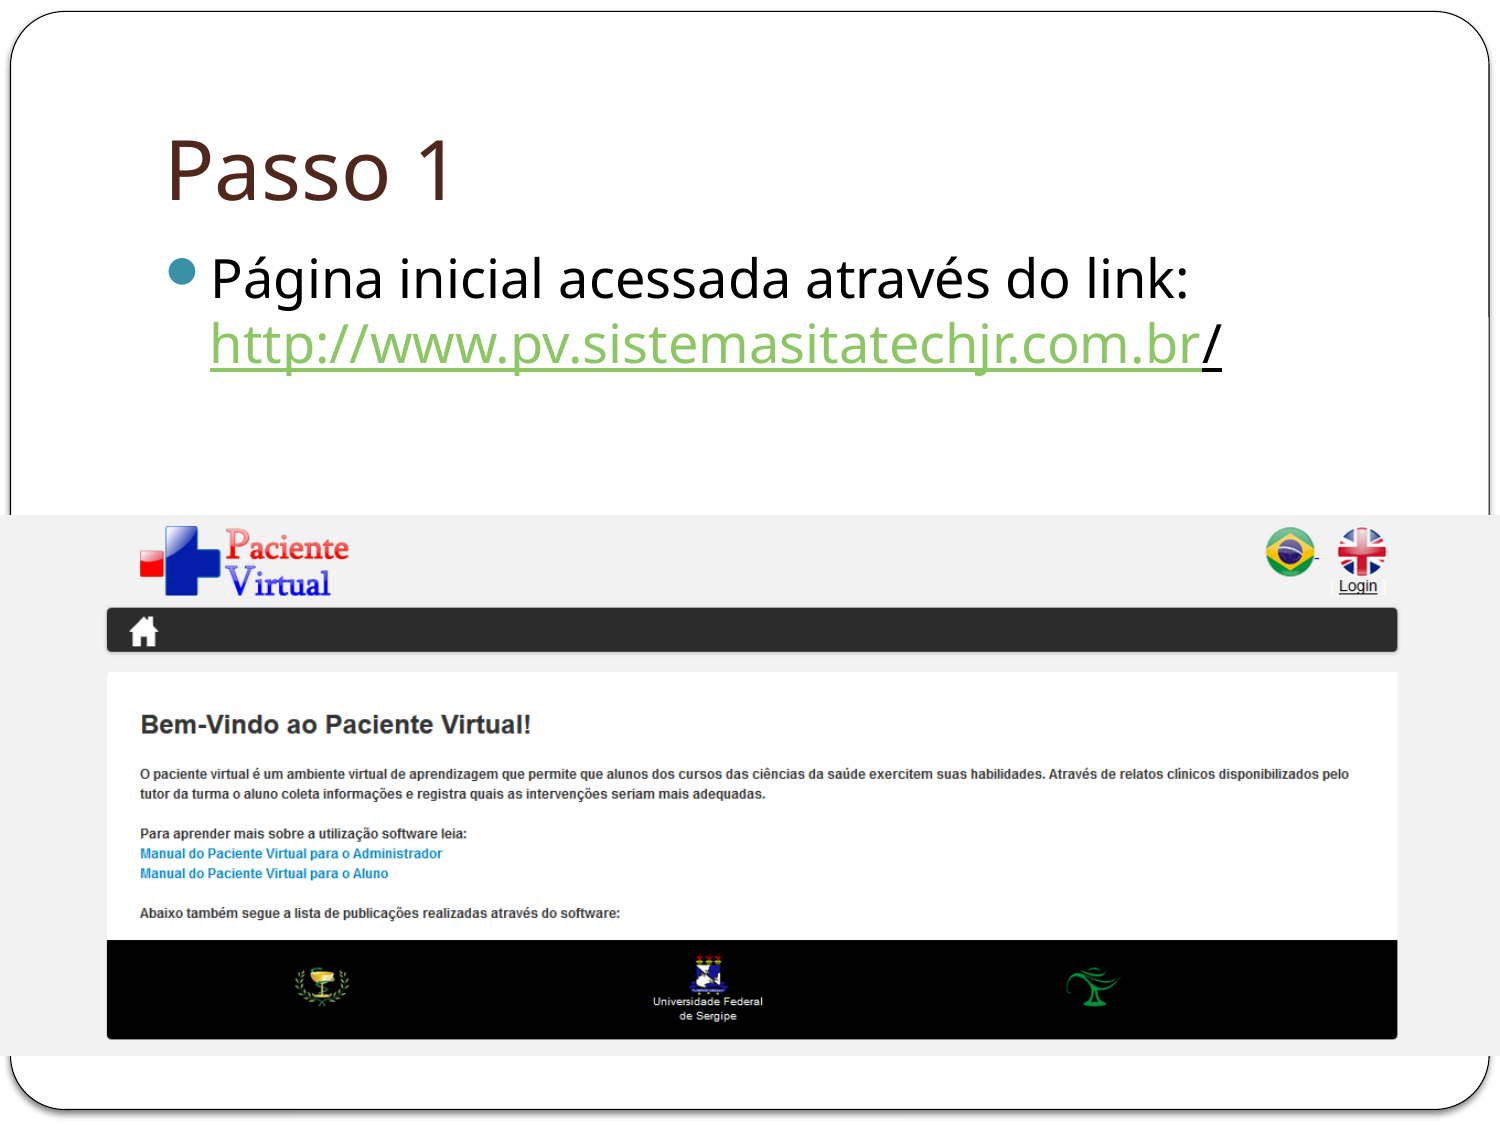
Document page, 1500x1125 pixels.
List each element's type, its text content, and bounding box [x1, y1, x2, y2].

picture [0, 514, 1500, 1056]
title Passo 1 [150, 45, 1425, 233]
list Página inicial acessada através do link: http://www.pv.sistemasitatechjr.com.br/ [150, 237, 1425, 513]
